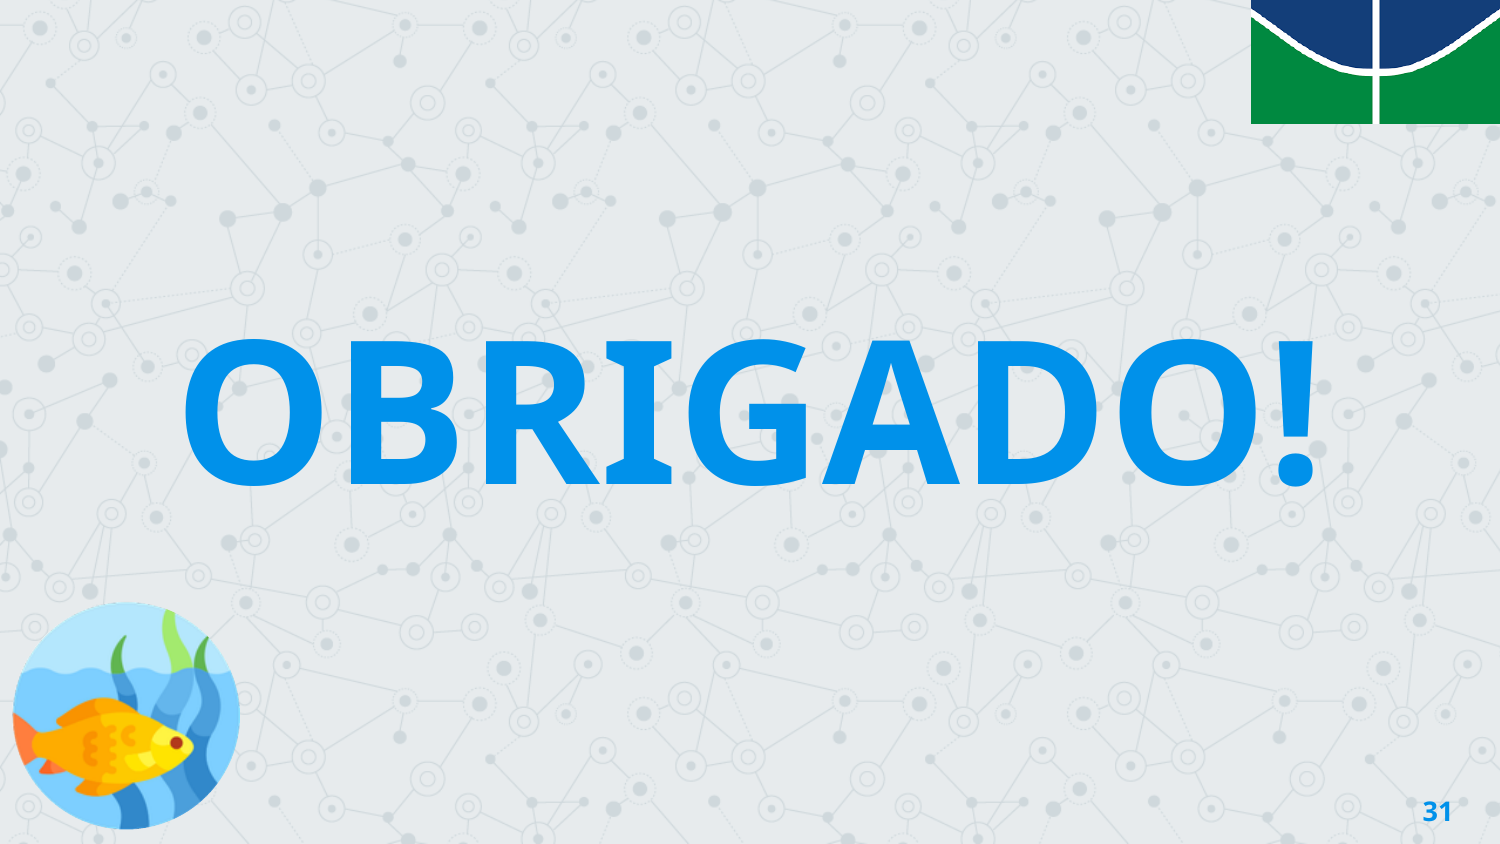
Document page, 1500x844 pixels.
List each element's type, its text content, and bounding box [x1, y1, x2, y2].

picture [1251, 0, 1500, 125]
slide_number ‹#› [1378, 779, 1469, 844]
title OBRIGADO! [112, 349, 1388, 540]
picture [11, 601, 241, 830]
